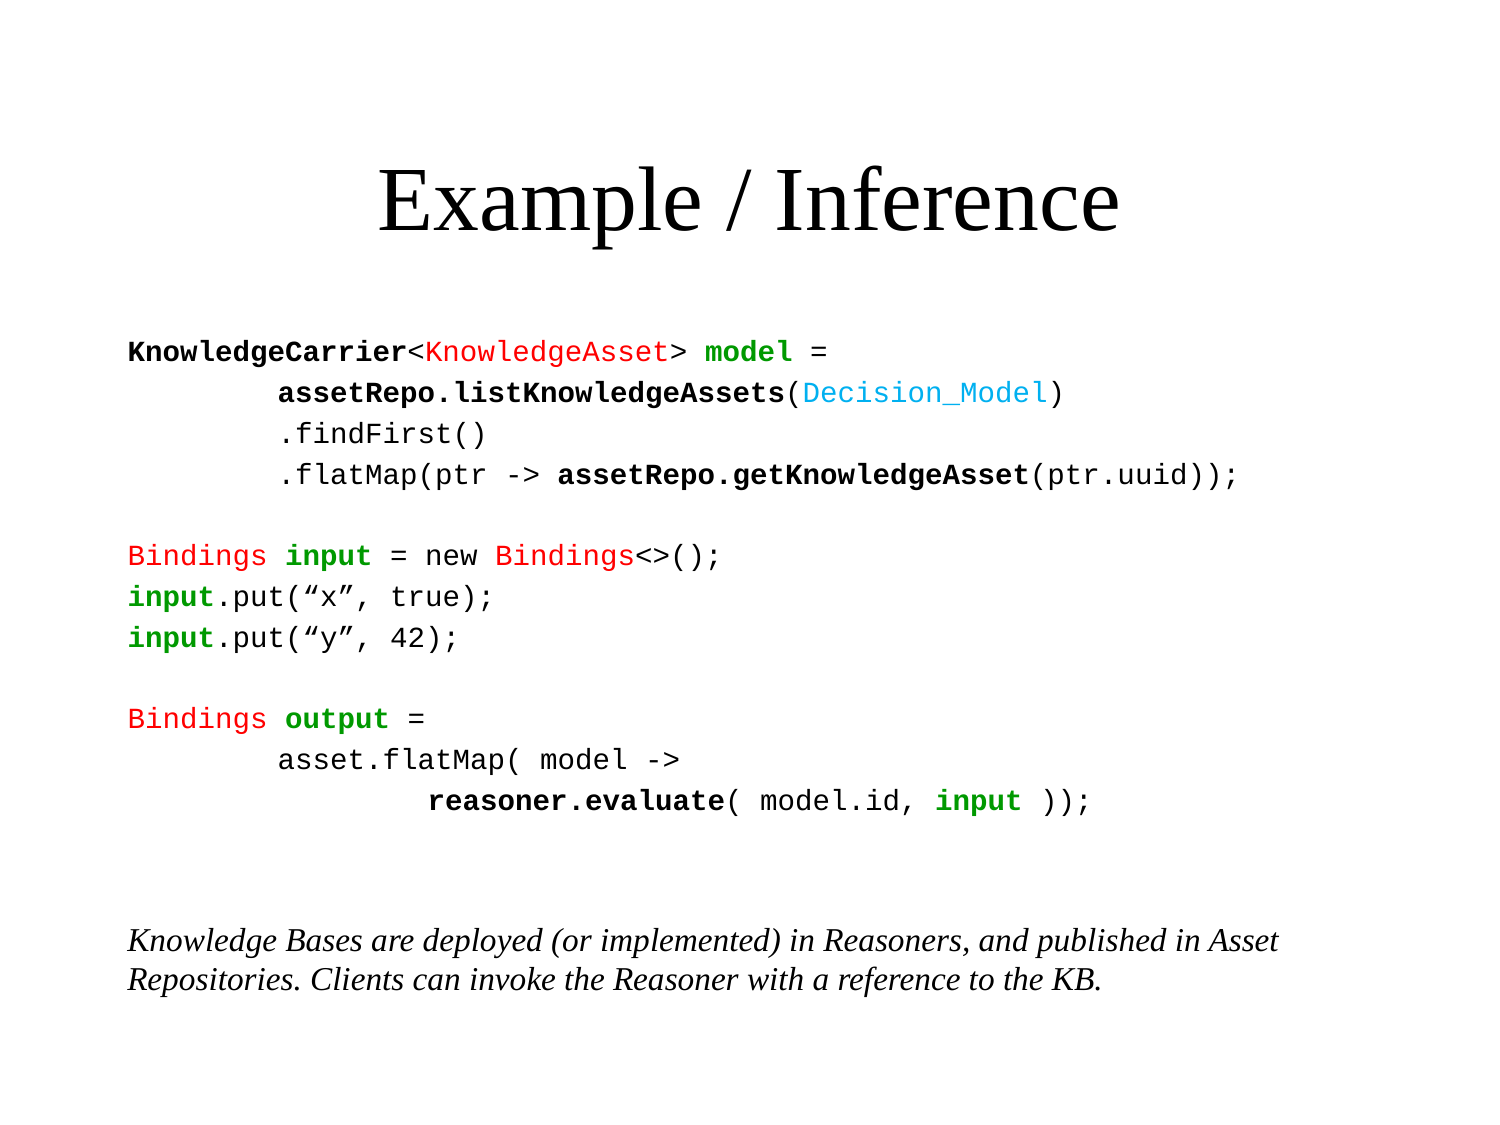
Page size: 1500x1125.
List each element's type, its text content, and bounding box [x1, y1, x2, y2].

list KnowledgeCarrier<KnowledgeAsset> model = assetRepo.listKnowledgeAssets(Decision_Model) .findFirst() .flatMap(ptr -> assetRepo.getKnowledgeAsset(ptr.uuid)); Bindings input = new Bindings<>(); input.put(“x”, true); input.put(“y”, 42); Bindings output = asset.flatMap( model -> reasoner.evaluate( model.id, input )); [112, 324, 1388, 873]
text_box Knowledge Bases are deployed (or implemented) in Reasoners, and published in Asset Repositories. Clients can invoke the Reasoner with a reference to the KB. [112, 910, 1363, 1005]
title Example / Inference [112, 99, 1388, 288]
